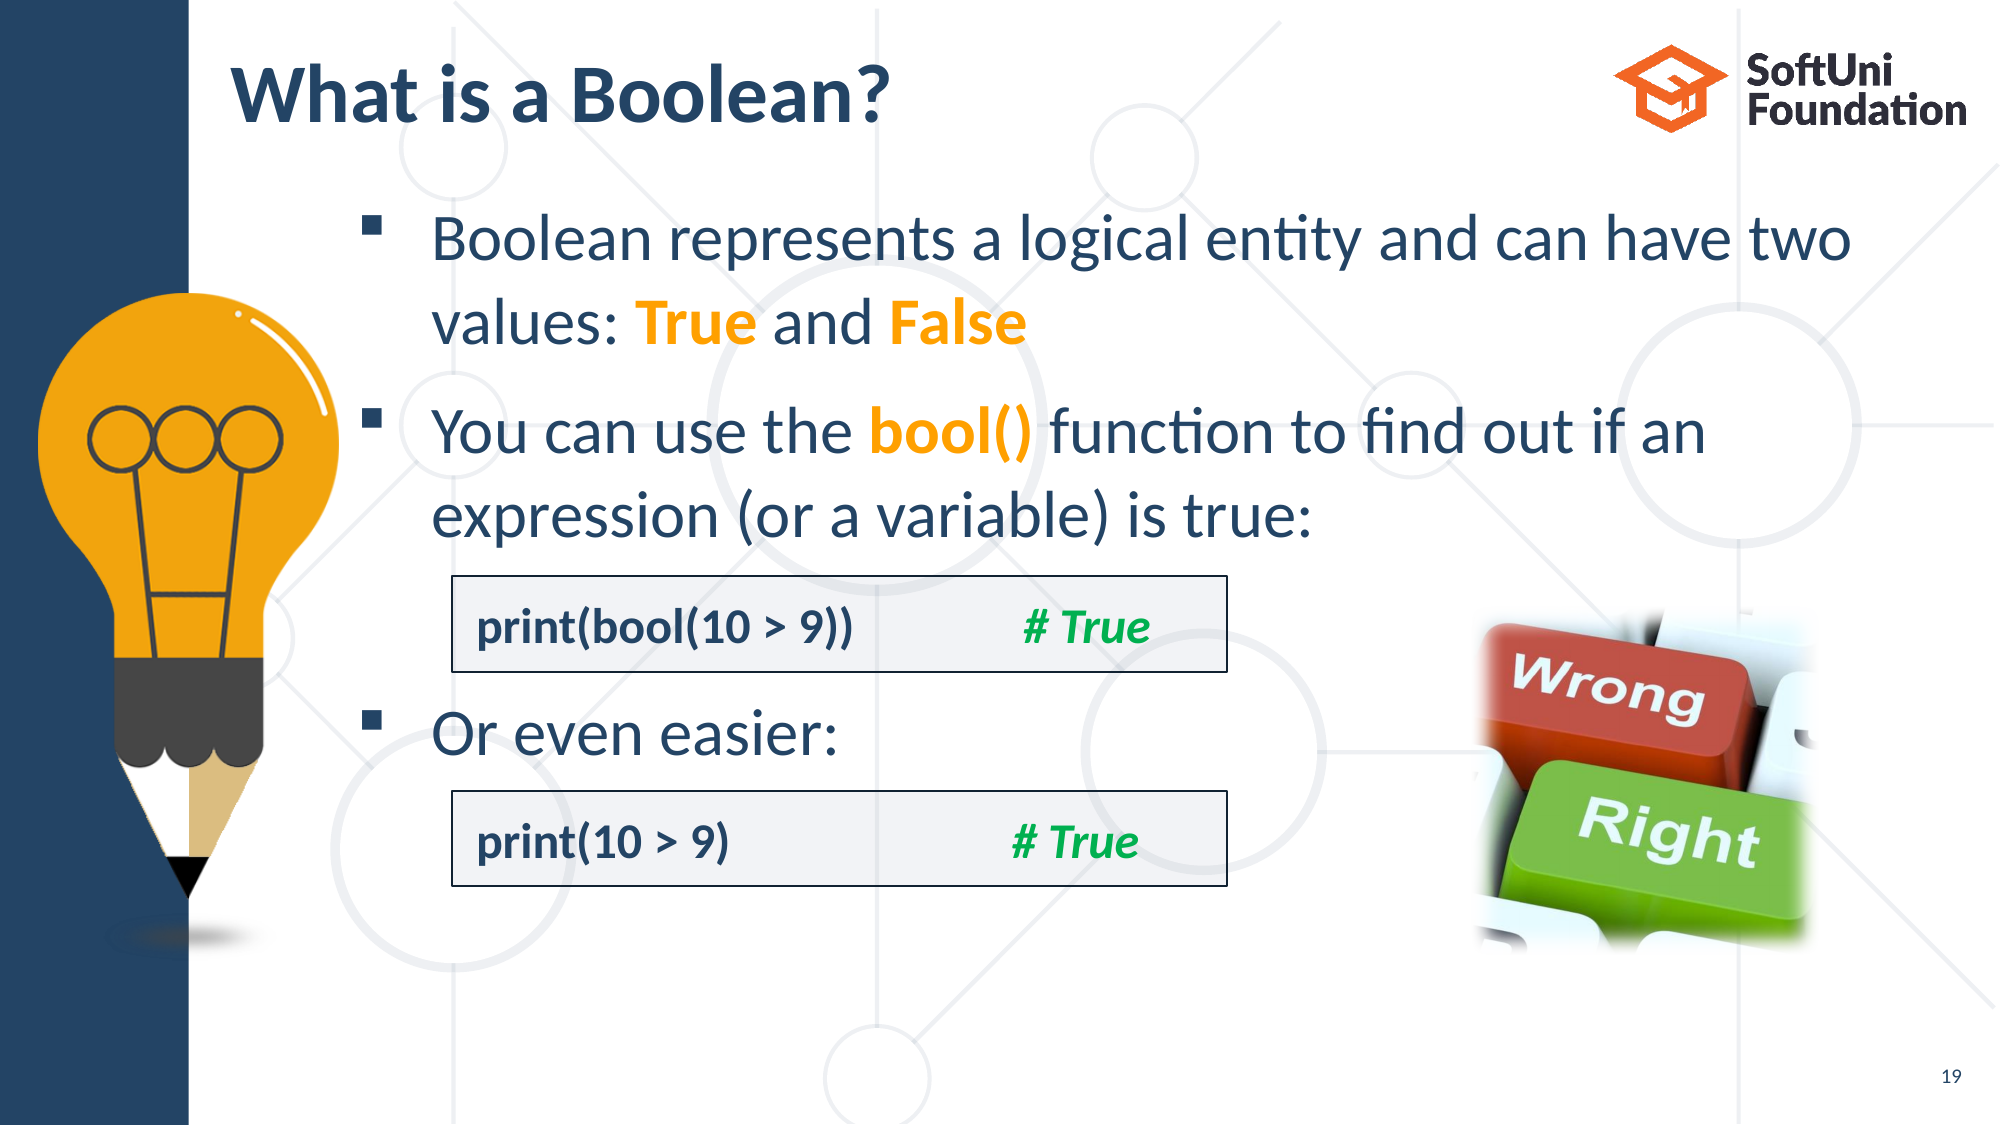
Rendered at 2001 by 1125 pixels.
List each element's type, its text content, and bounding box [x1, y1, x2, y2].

picture [1613, 44, 1966, 133]
list Boolean represents a logical entity and can have two values: True and False You can use the bool() function to find out if an expression (or a variable) is true: Or even easier: [338, 183, 1968, 1070]
text_box print(10 > 9) # True [452, 791, 1228, 887]
picture [38, 293, 338, 961]
picture [1470, 605, 1820, 956]
slide_number 19 [1897, 1049, 1968, 1101]
title What is a Boolean? [212, 16, 1591, 162]
text_box print(bool(10 > 9)) # True [452, 576, 1228, 672]
